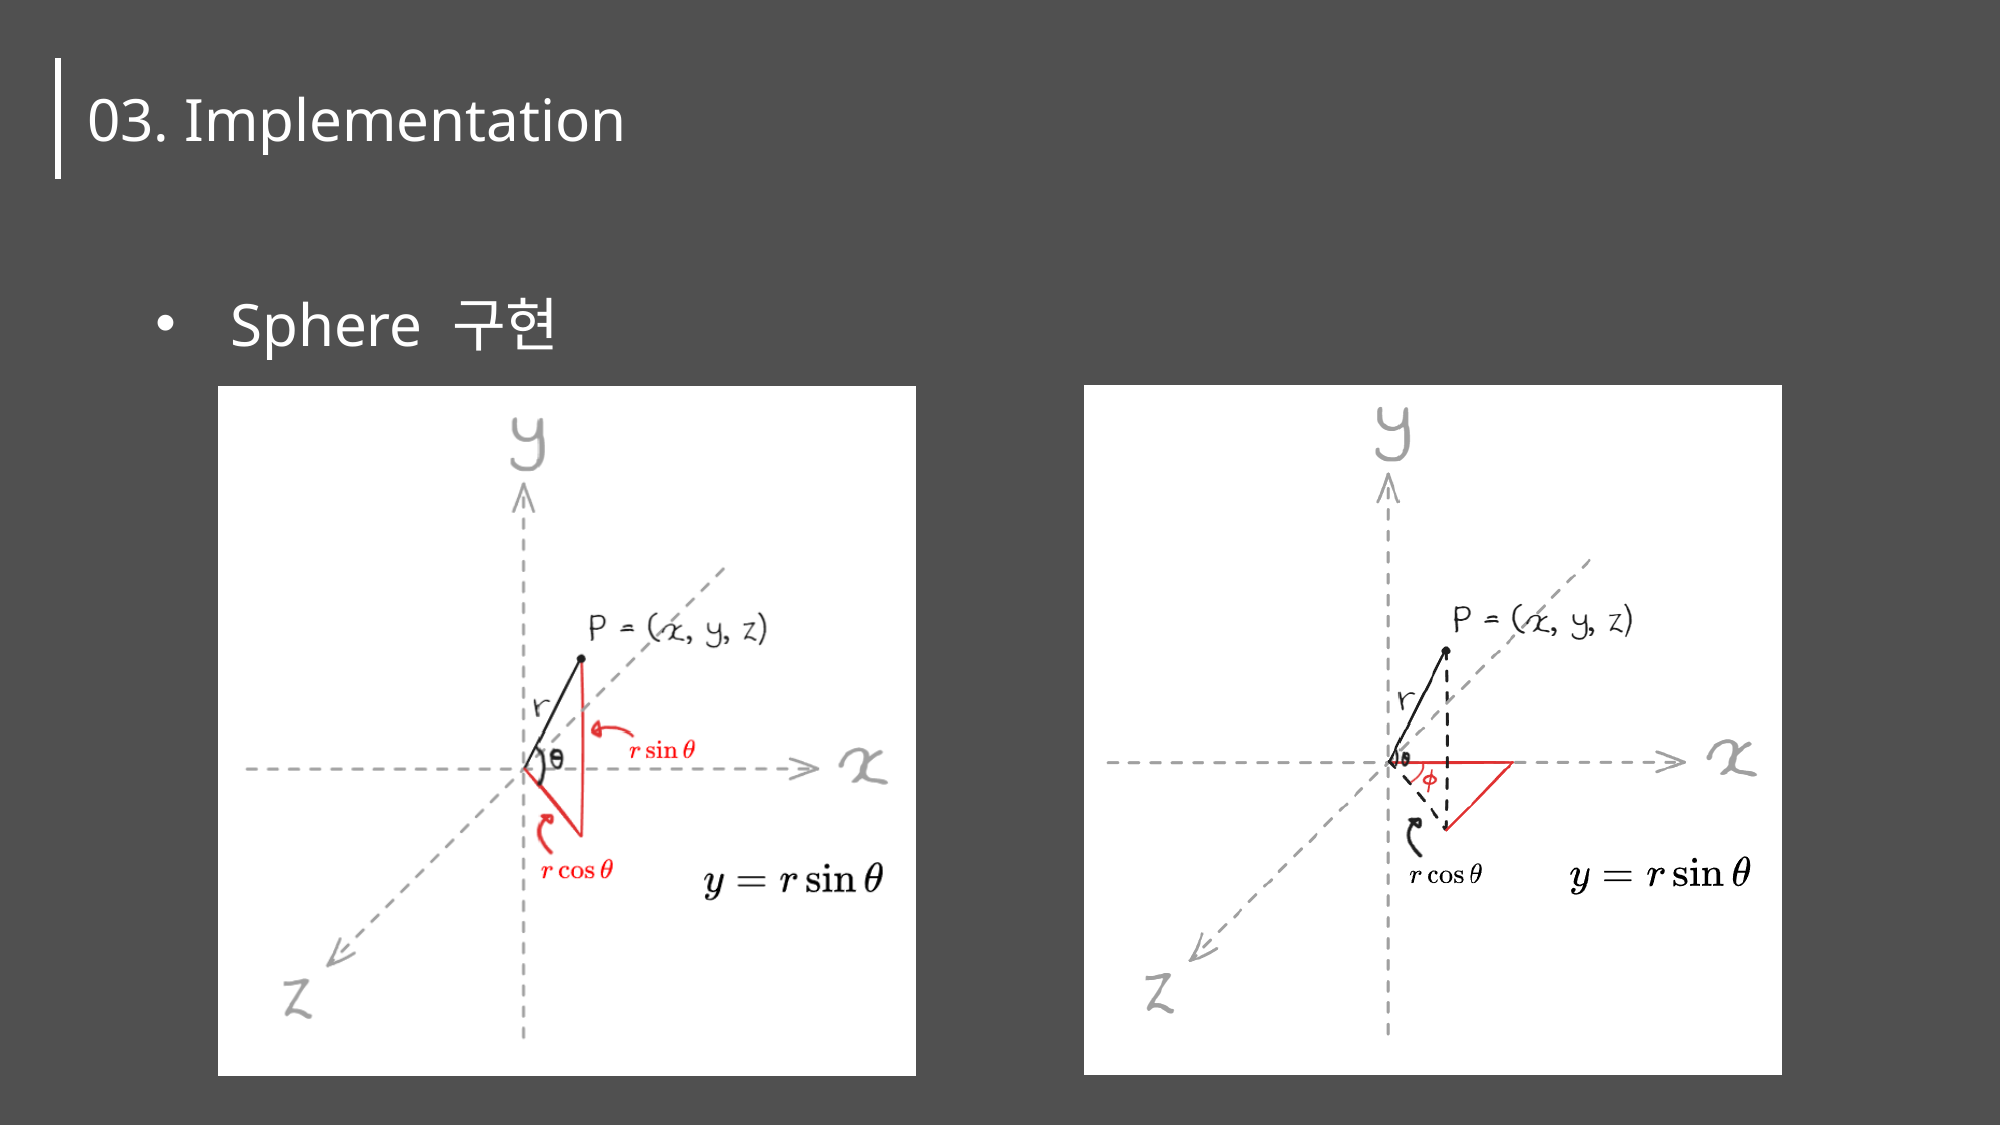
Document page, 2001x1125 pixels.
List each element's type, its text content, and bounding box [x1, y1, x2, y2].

text_box Sphere 구현 [140, 280, 577, 365]
picture [218, 386, 916, 1077]
text_box 03. Implementation [72, 75, 670, 161]
picture [1083, 385, 1782, 1076]
